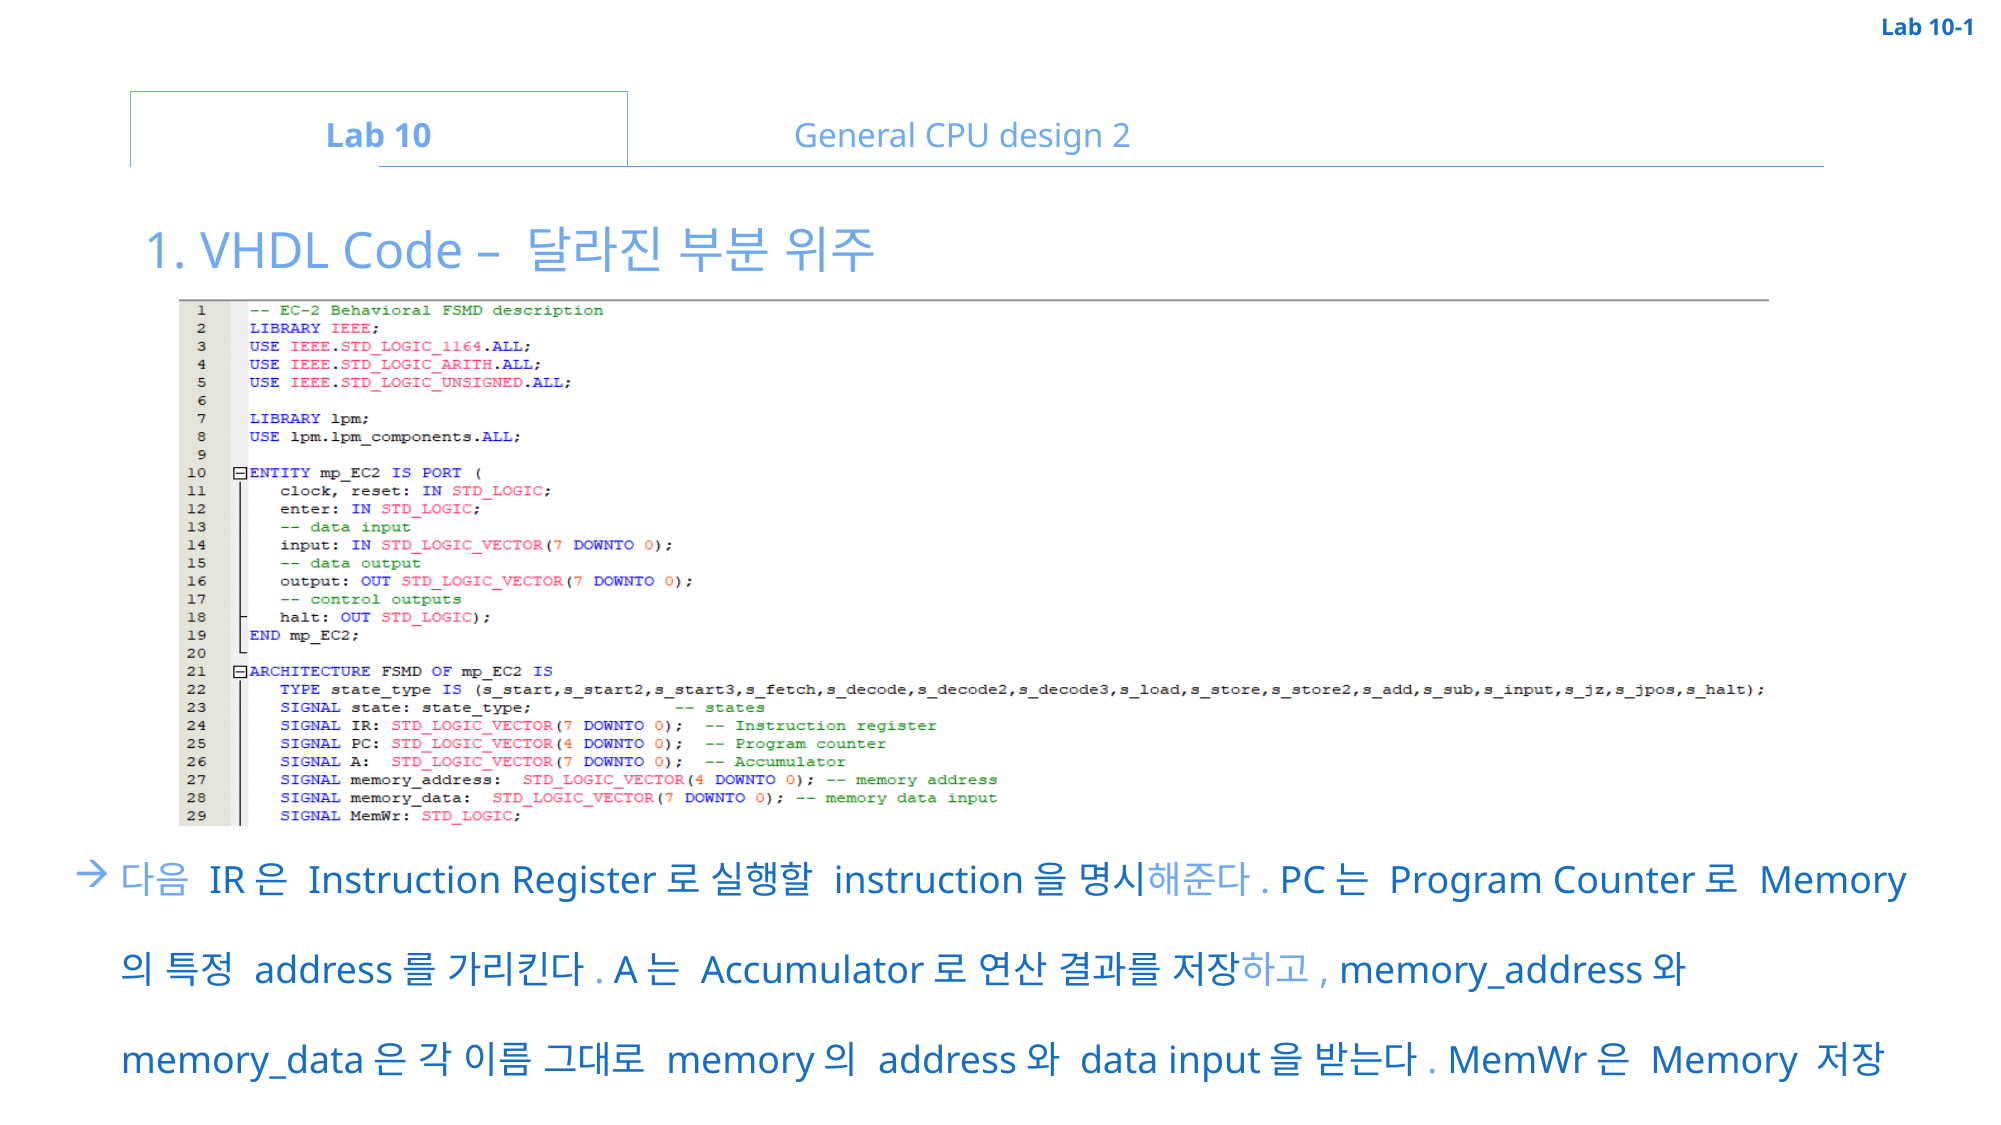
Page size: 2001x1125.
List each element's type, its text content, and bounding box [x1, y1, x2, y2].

picture [179, 299, 1769, 826]
text_box 다음 IR은 Instruction Register로 실행할 instruction을 명시해준다. PC는 Program Counter로 Memory의 특정 address를 가리킨다. A는 Accumulator로 연산 결과를 저장하고, memory_address와 memory_data은 각 이름 그대로 memory의 address와 data input을 받는다. MemWr은 Memory 저장 여부를 알려준다. [59, 803, 1941, 1125]
text_box Lab 10 [310, 106, 447, 162]
text_box Lab 10-1 [1866, 0, 2000, 48]
text_box General CPU design 2 [779, 106, 1147, 162]
text_box 1. VHDL Code – 달라진 부분 위주 [130, 181, 1604, 287]
text_box [130, 91, 628, 167]
